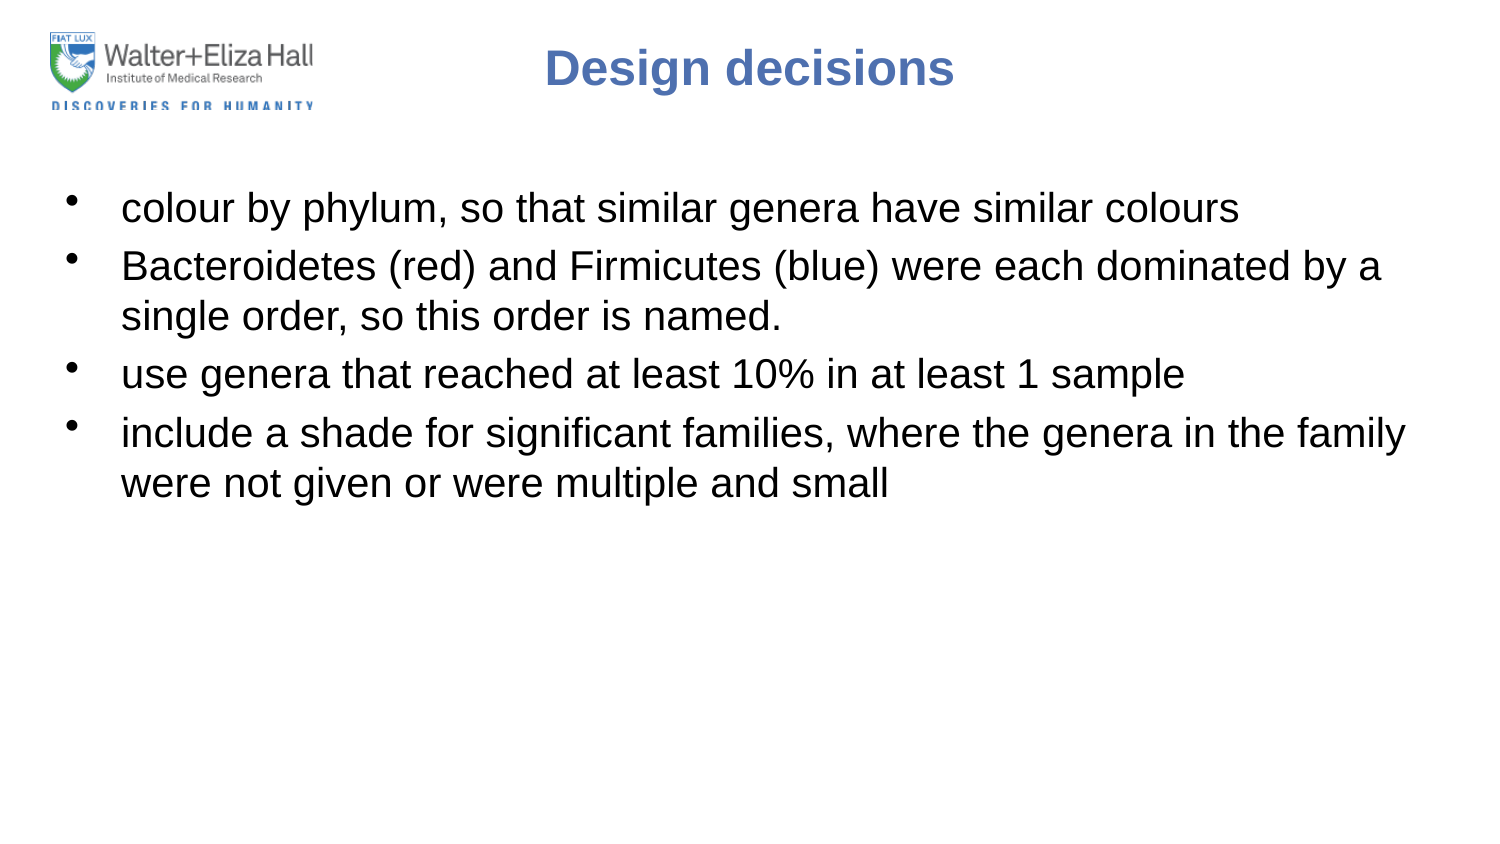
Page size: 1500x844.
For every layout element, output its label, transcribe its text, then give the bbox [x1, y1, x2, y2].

list colour by phylum, so that similar genera have similar colours Bacteroidetes (red) and Firmicutes (blue) were each dominated by a single order, so this order is named. use genera that reached at least 10% in at least 1 sample include a shade for significant families, where the genera in the family were not given or were multiple and small [50, 114, 1450, 807]
title Design decisions [50, 32, 1450, 99]
